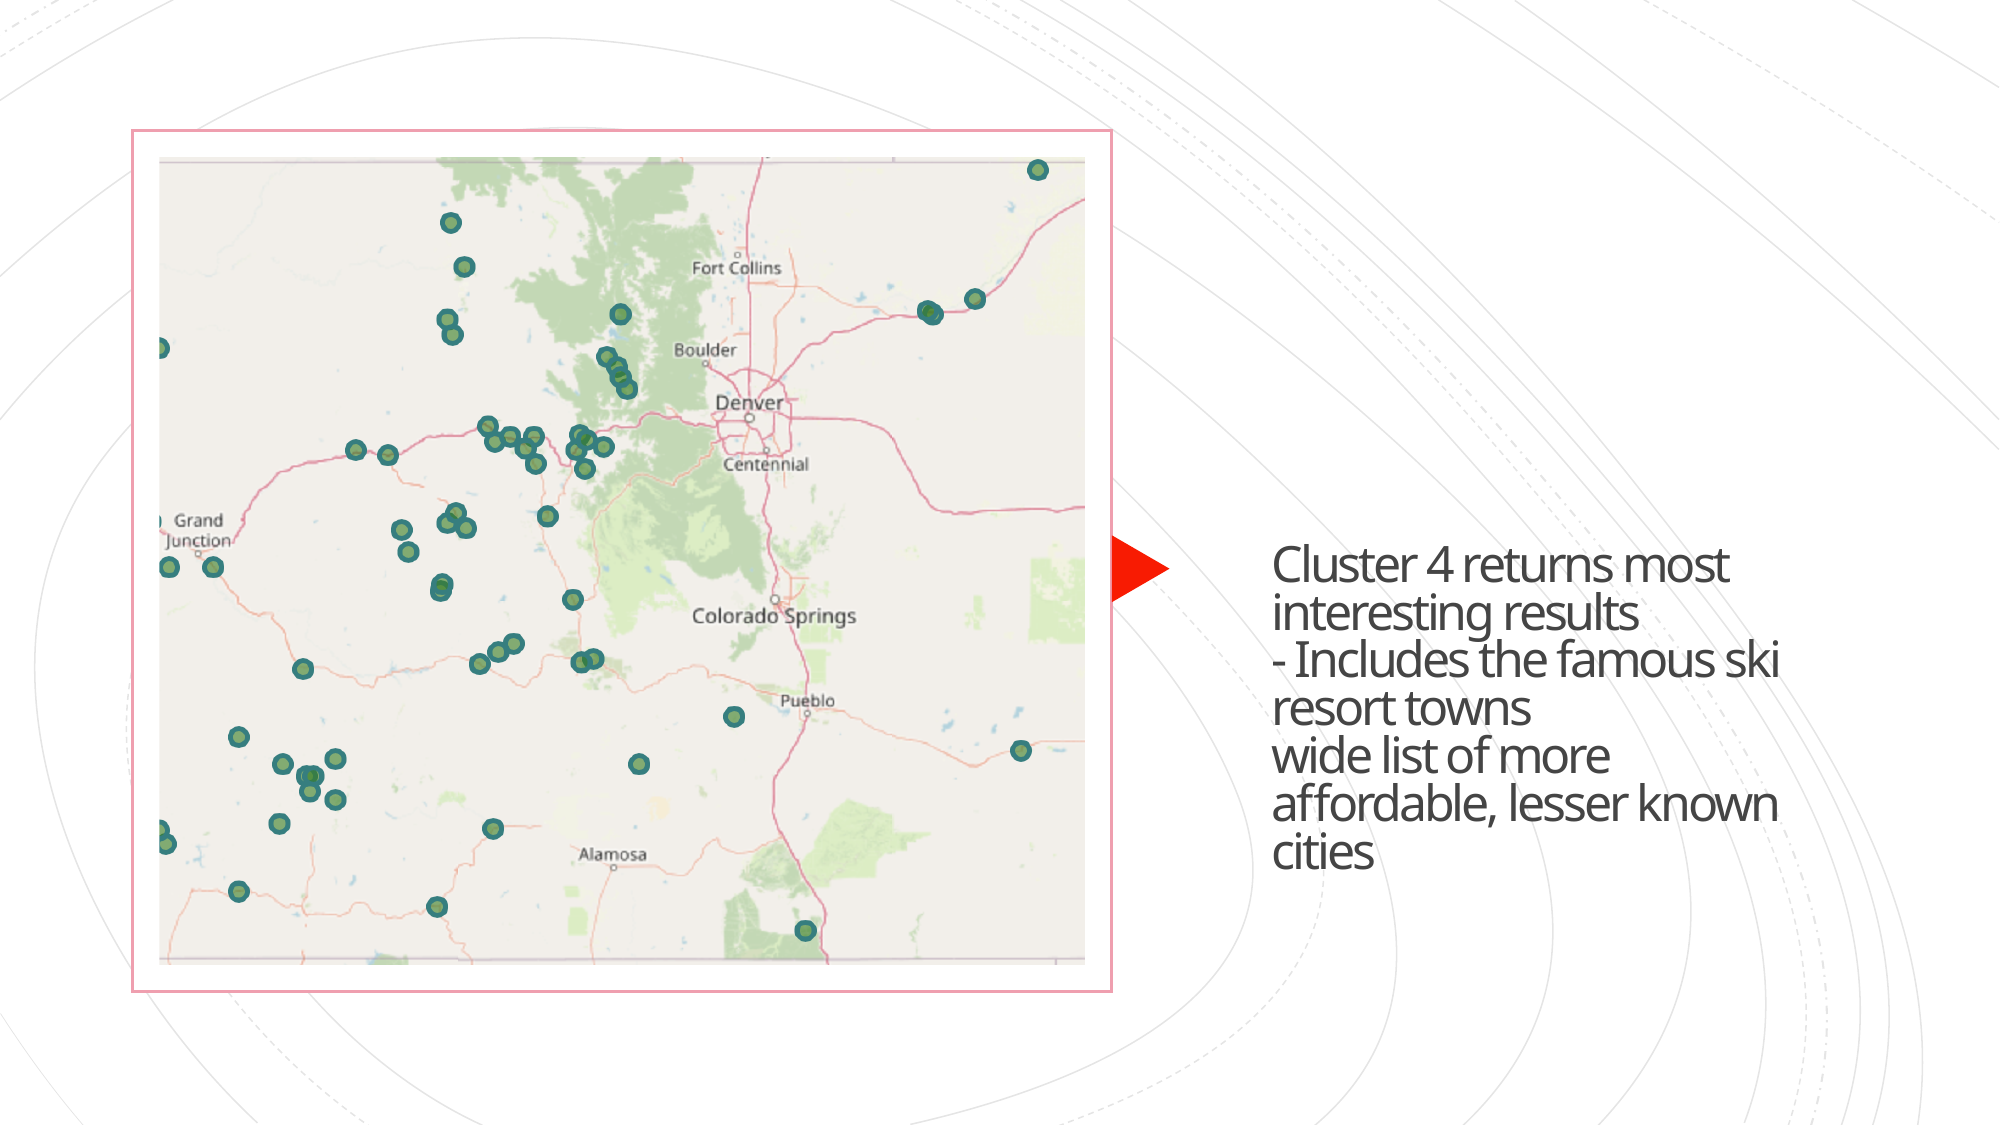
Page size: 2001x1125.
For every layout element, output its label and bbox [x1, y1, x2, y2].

text_box [0, 0, 2000, 1125]
picture [159, 157, 1086, 965]
